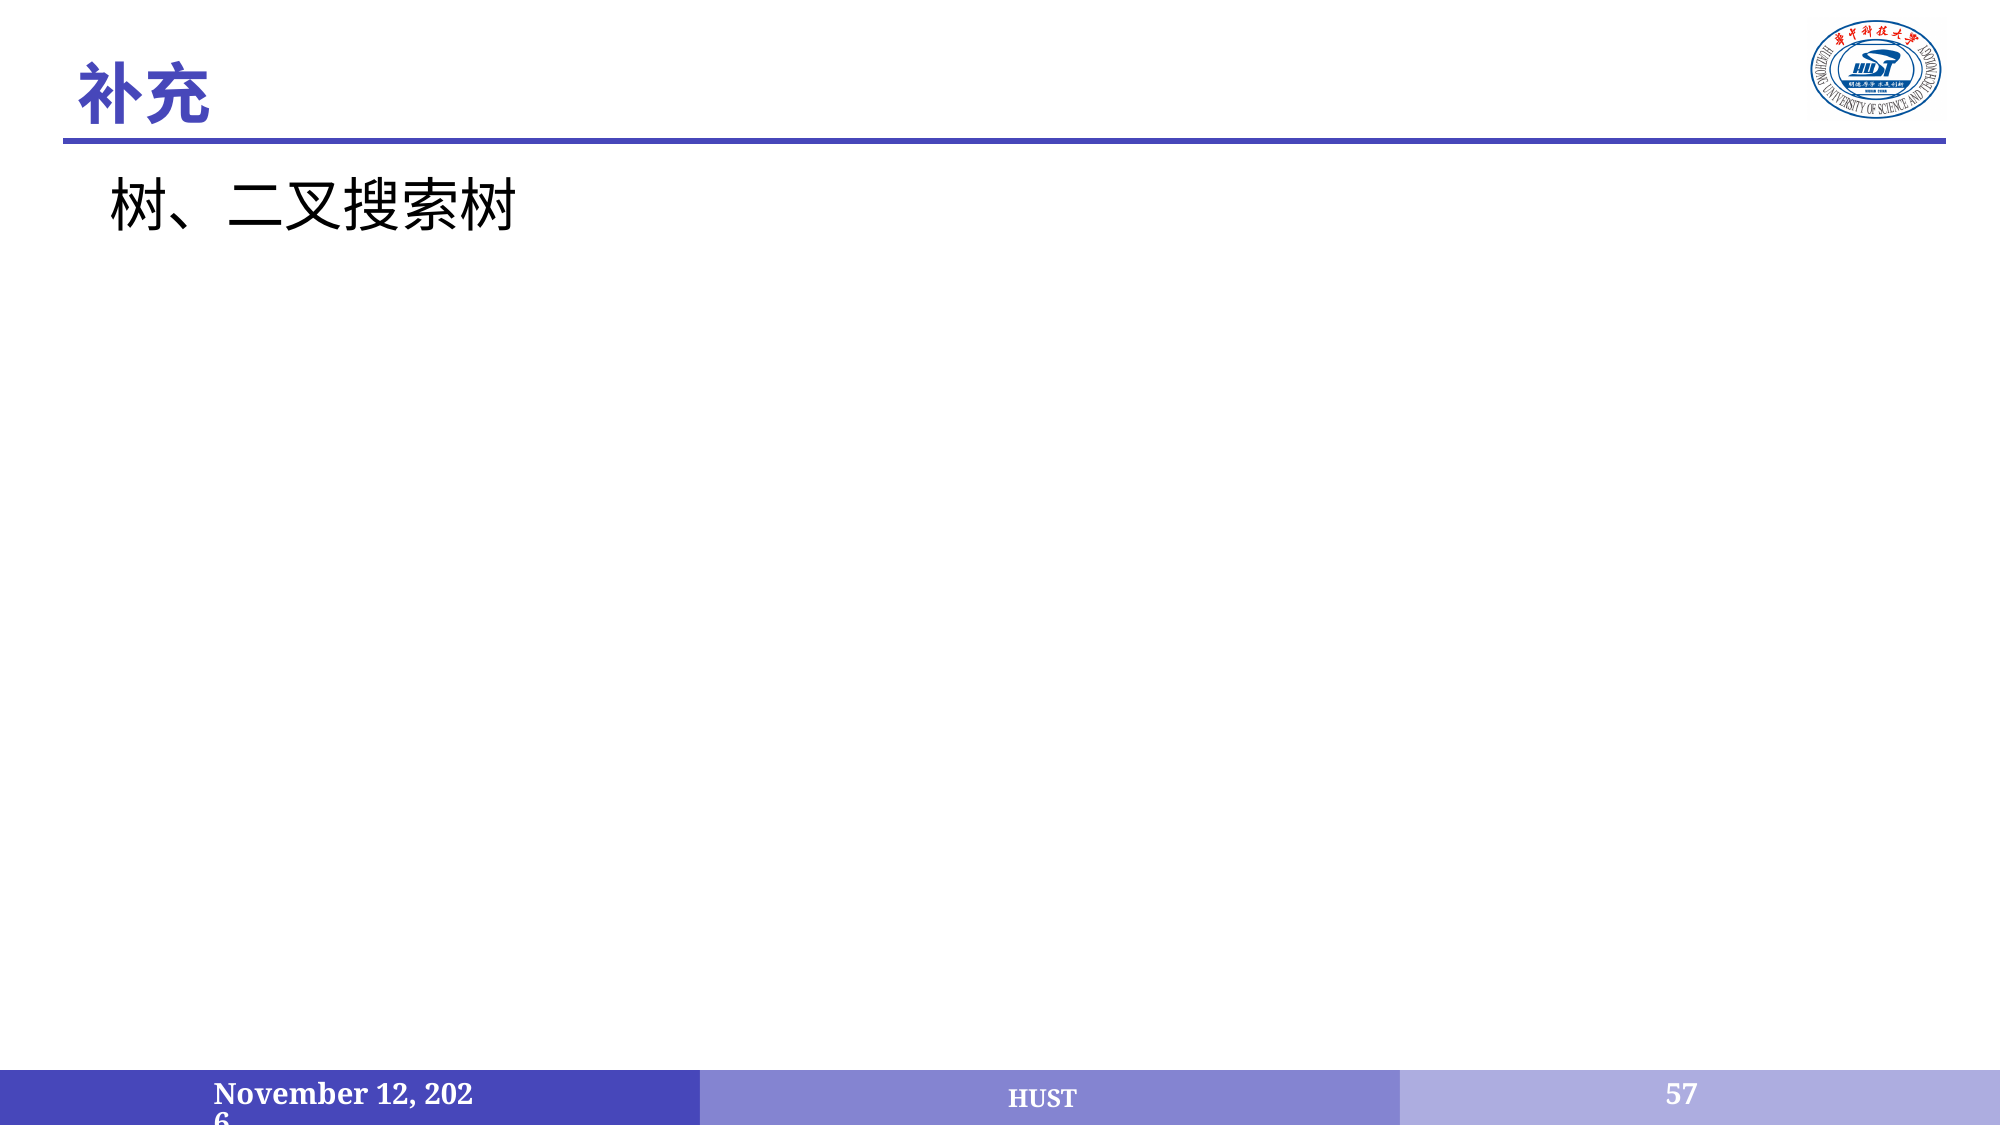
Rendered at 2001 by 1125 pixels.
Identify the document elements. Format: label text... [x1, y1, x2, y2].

slide_number 57 [1615, 1050, 1749, 1125]
text_box [699, 1069, 1399, 1075]
text_box [699, 1120, 1399, 1125]
picture [1807, 16, 1947, 121]
text_box [502, 1069, 699, 1125]
text_box [1399, 1069, 1615, 1125]
text_box 树、二叉搜索树 [94, 160, 1095, 316]
text_box [1749, 1069, 2000, 1125]
footer HUST [671, 1075, 1414, 1120]
text_box 补充 [63, 53, 1350, 140]
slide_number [198, 1065, 502, 1125]
text_box [0, 1069, 198, 1125]
